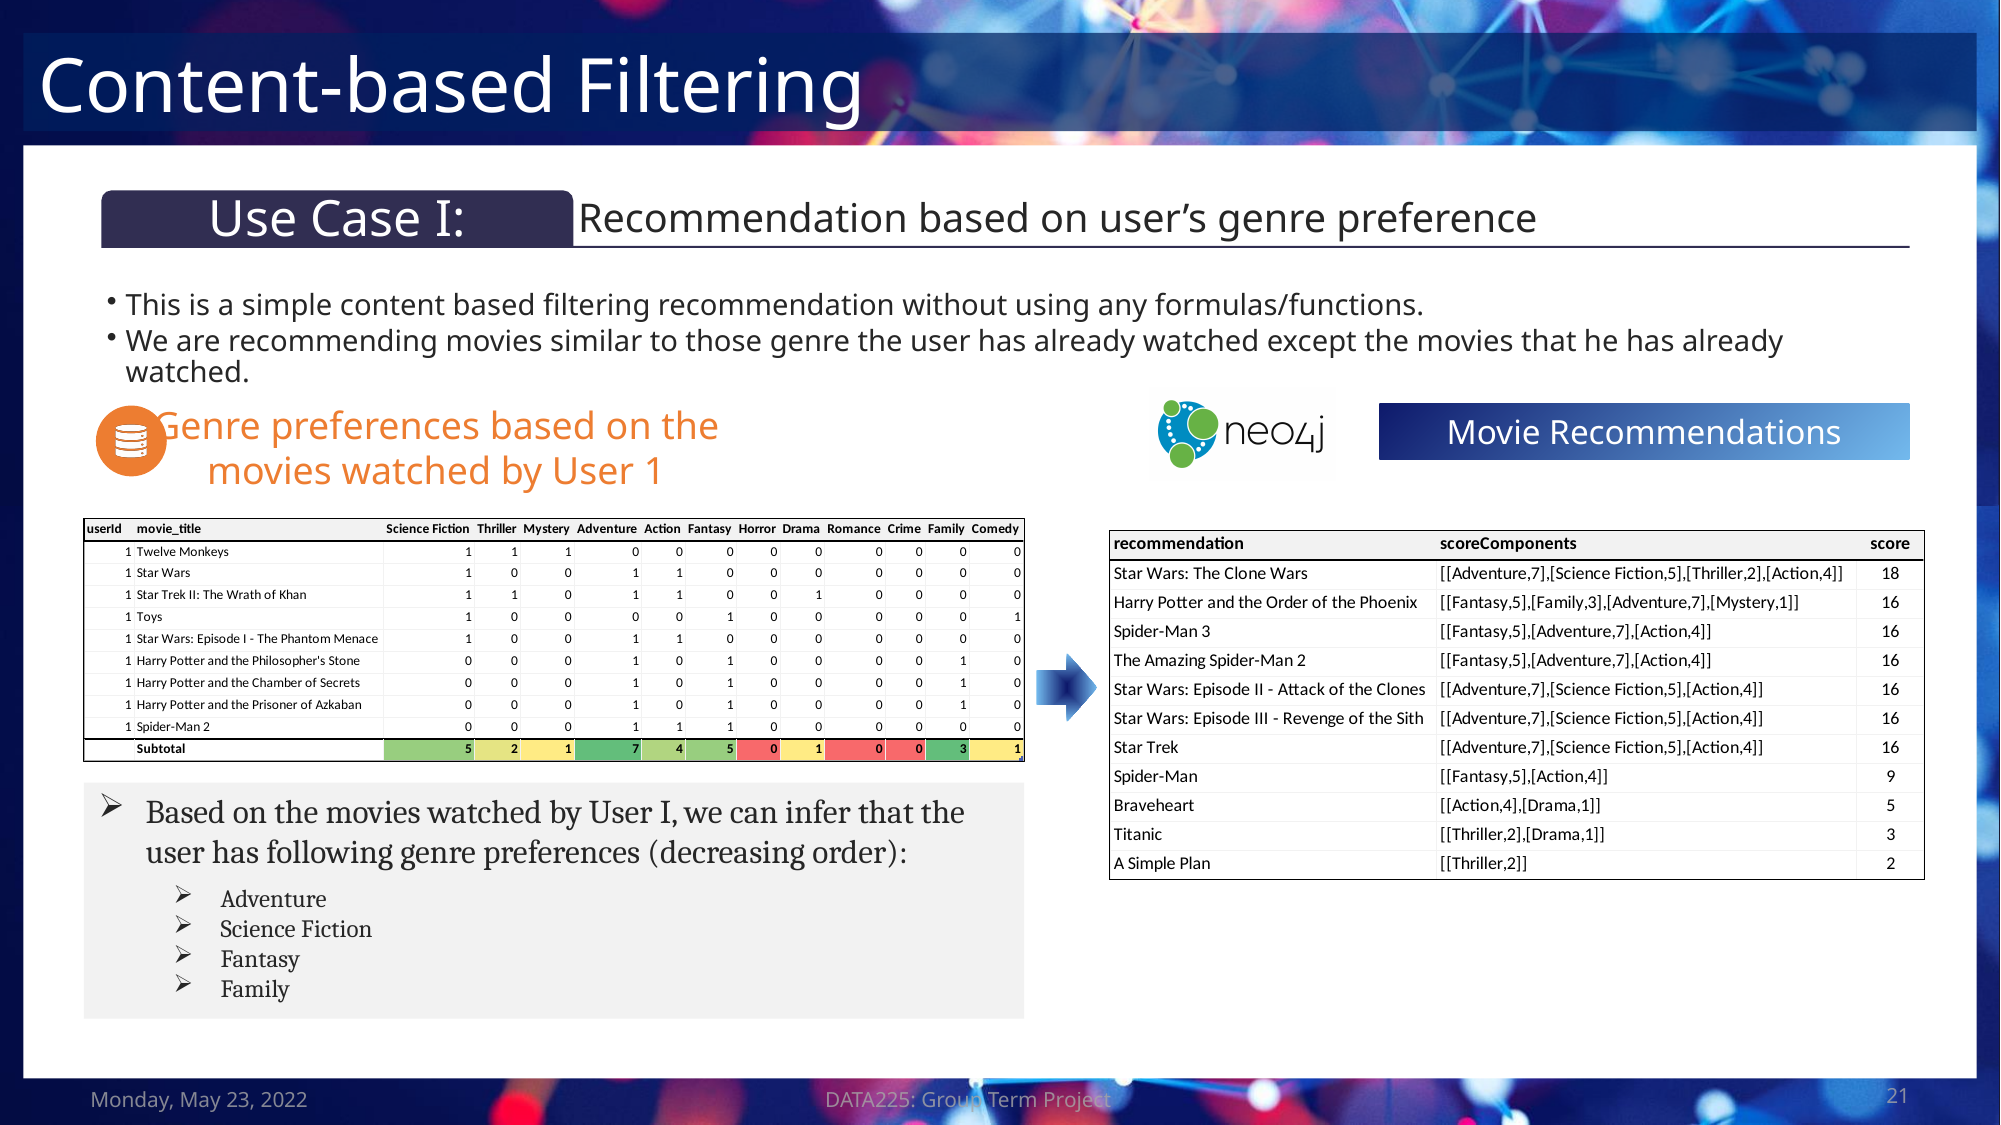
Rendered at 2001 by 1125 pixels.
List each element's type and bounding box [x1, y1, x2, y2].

text_box [95, 405, 167, 477]
picture [0, 0, 1999, 1125]
text_box [102, 191, 1910, 358]
